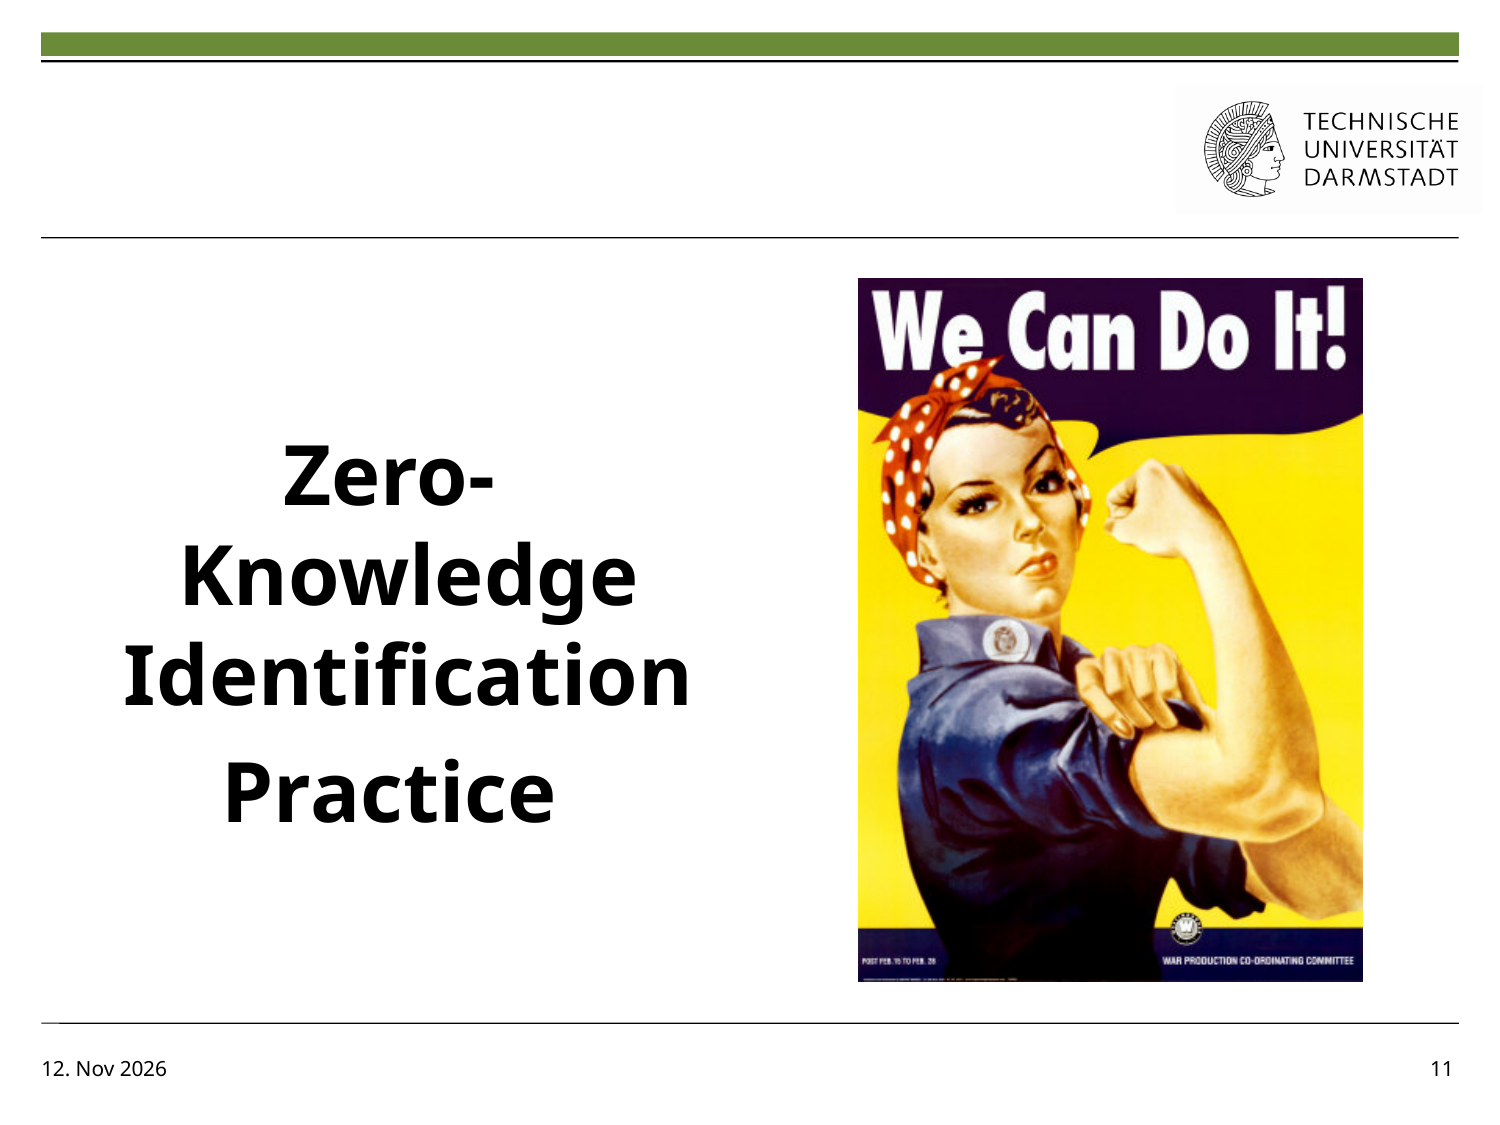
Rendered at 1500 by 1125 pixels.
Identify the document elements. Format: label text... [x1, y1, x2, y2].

picture [1175, 84, 1483, 214]
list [857, 278, 1363, 983]
list Zero-Knowledge Identification Practice [40, 260, 738, 1000]
footer 10-10-13 11 [40, 1055, 1460, 1095]
